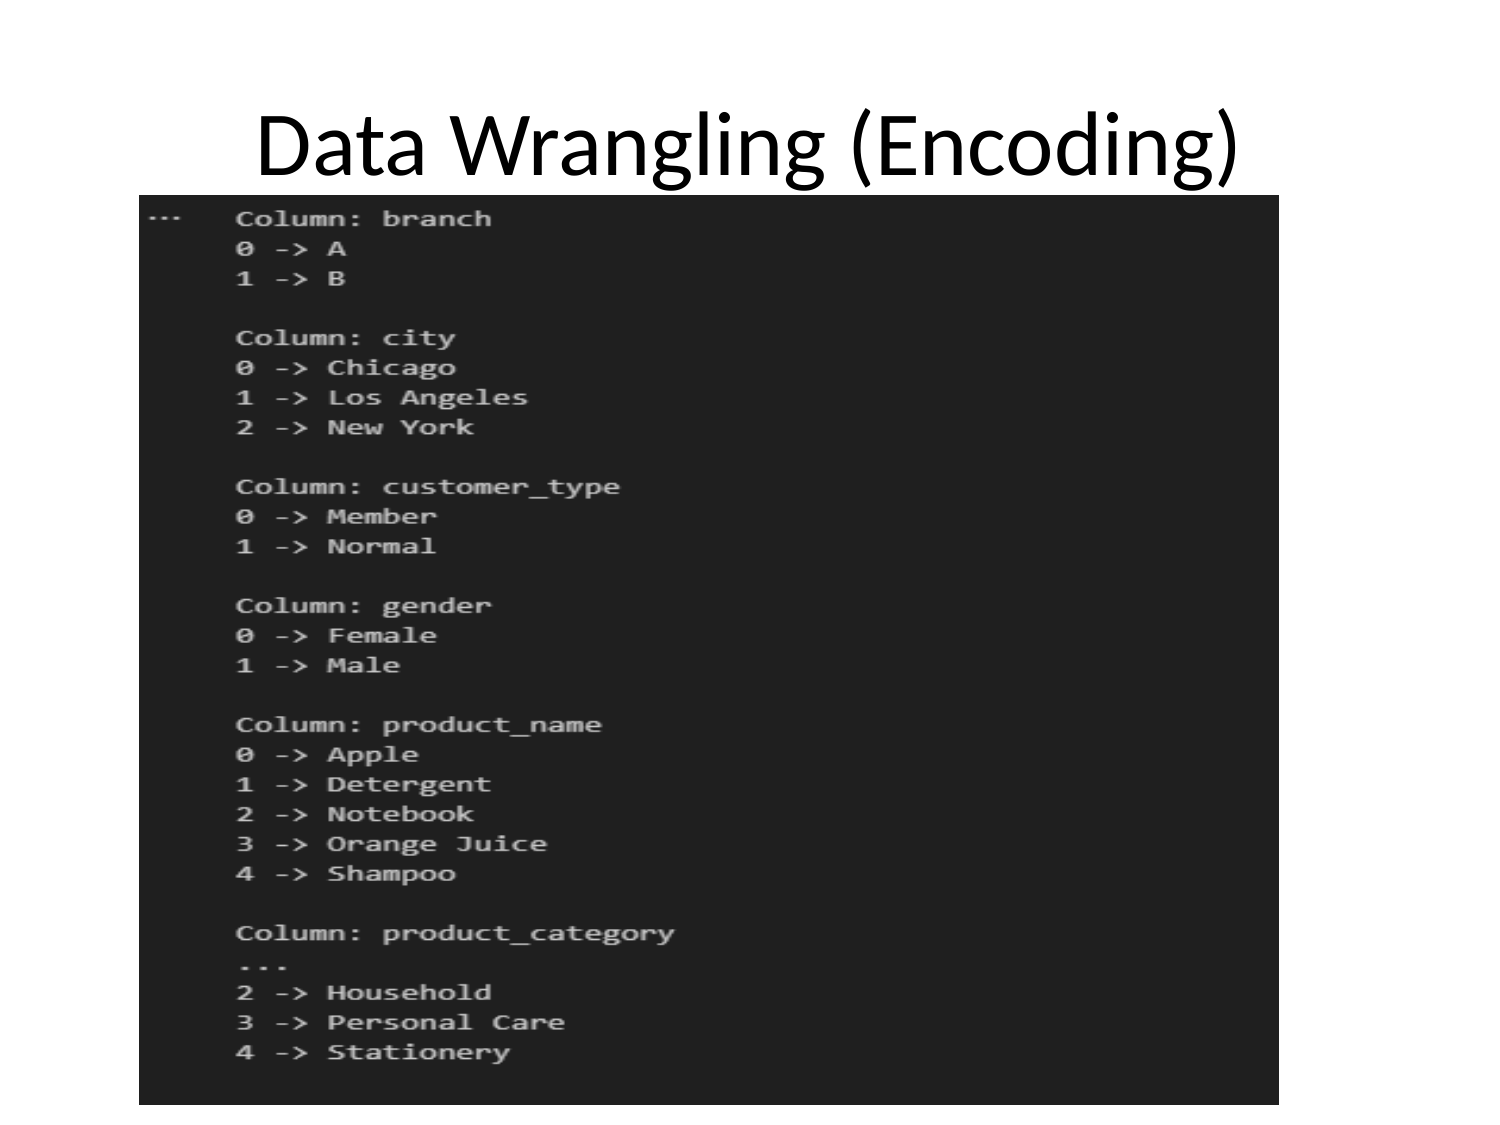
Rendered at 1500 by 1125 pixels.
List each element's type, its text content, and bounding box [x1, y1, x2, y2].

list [139, 195, 1279, 1106]
title Data Wrangling (Encoding) [75, 45, 1425, 233]
